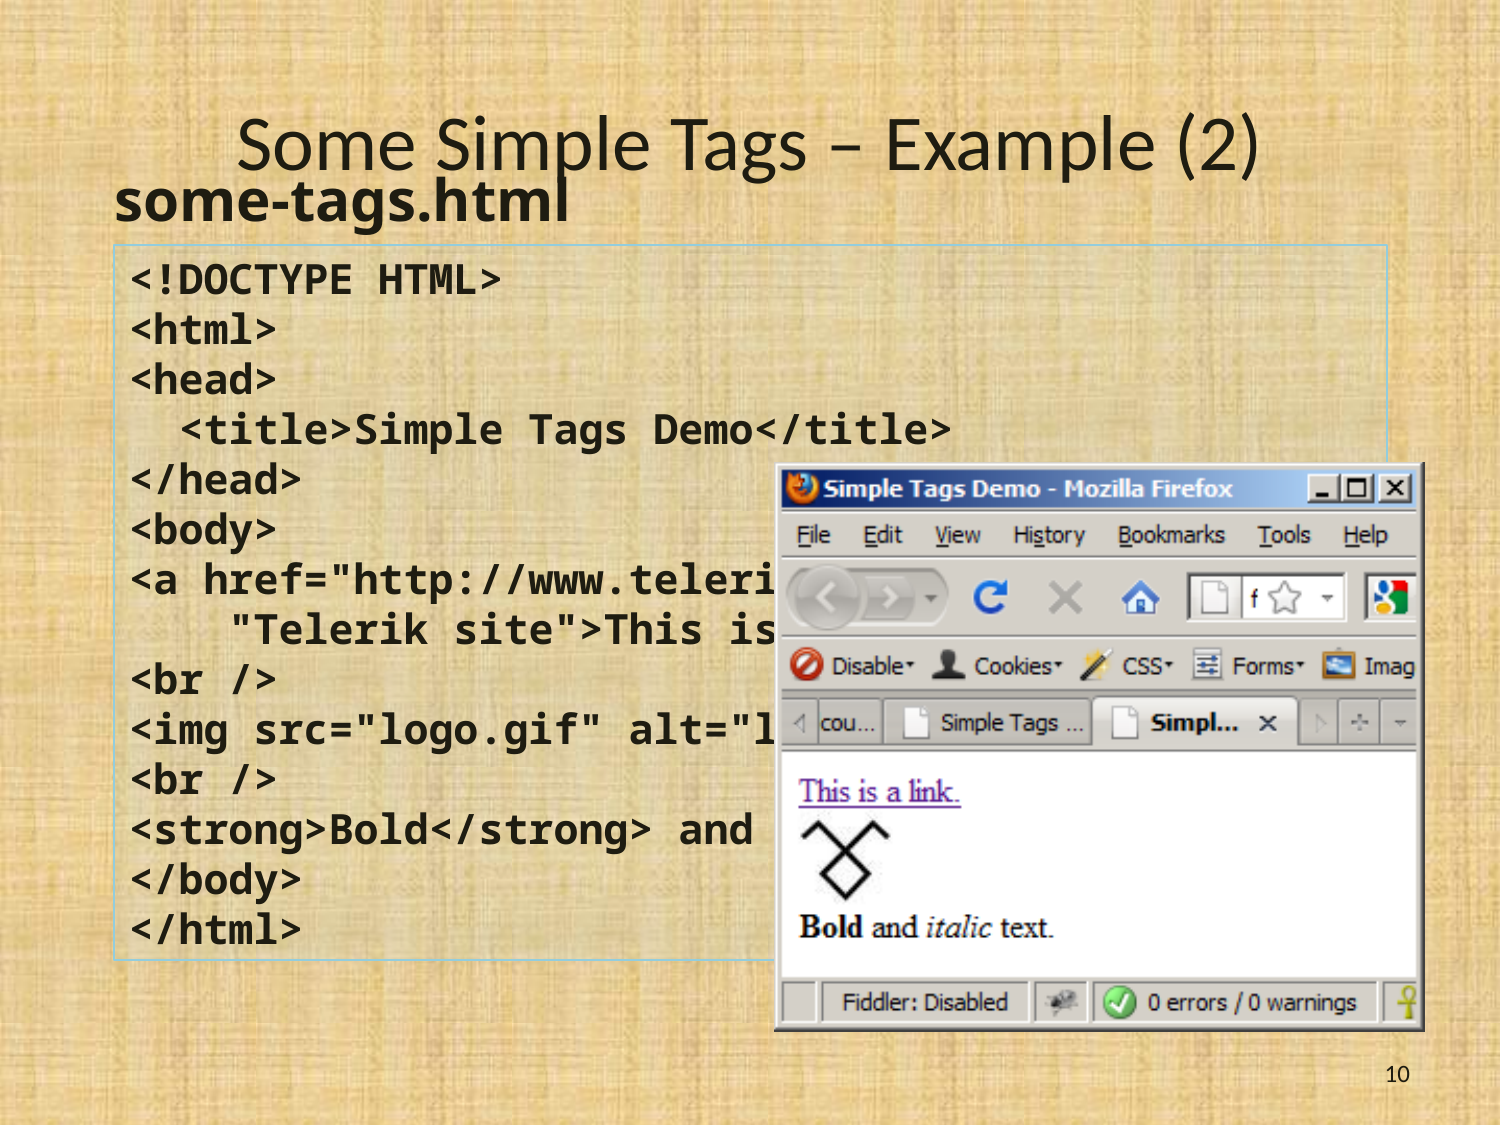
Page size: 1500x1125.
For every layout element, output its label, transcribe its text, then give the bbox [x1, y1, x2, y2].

slide_number 10 [1074, 1042, 1425, 1103]
picture [0, 0, 1500, 1125]
text_box some-tags.html [99, 146, 650, 241]
text_box <!DOCTYPE HTML> <html> <head> <title>Simple Tags Demo</title> </head> <body> <a href="http://www.telerik.com/" title= "Telerik site">This is a link.</a> <br /> <img src="logo.gif" alt="logo" /> <br /> <strong>Bold</strong> and <em>italic</em> text. </body> </html> [113, 245, 1388, 961]
title Some Simple Tags – Example (2) [75, 45, 1425, 233]
